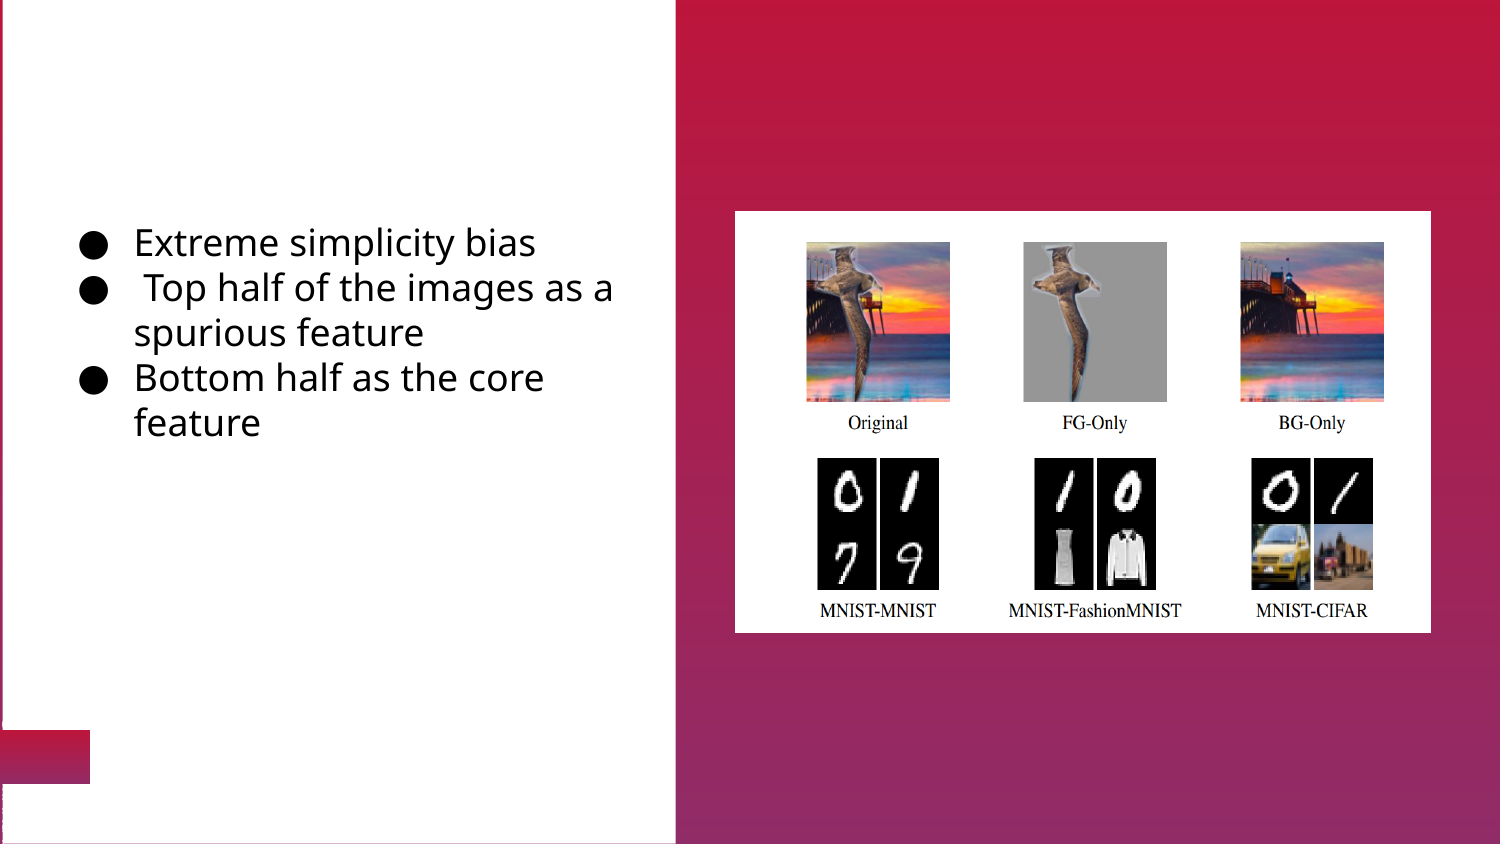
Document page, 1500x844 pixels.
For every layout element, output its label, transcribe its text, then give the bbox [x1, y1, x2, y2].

title Extreme simplicity bias Top half of the images as a spurious feature Bottom half as the core feature [43, 210, 635, 459]
text_box [2, 0, 676, 844]
text_box [0, 730, 90, 784]
picture [735, 211, 1432, 633]
